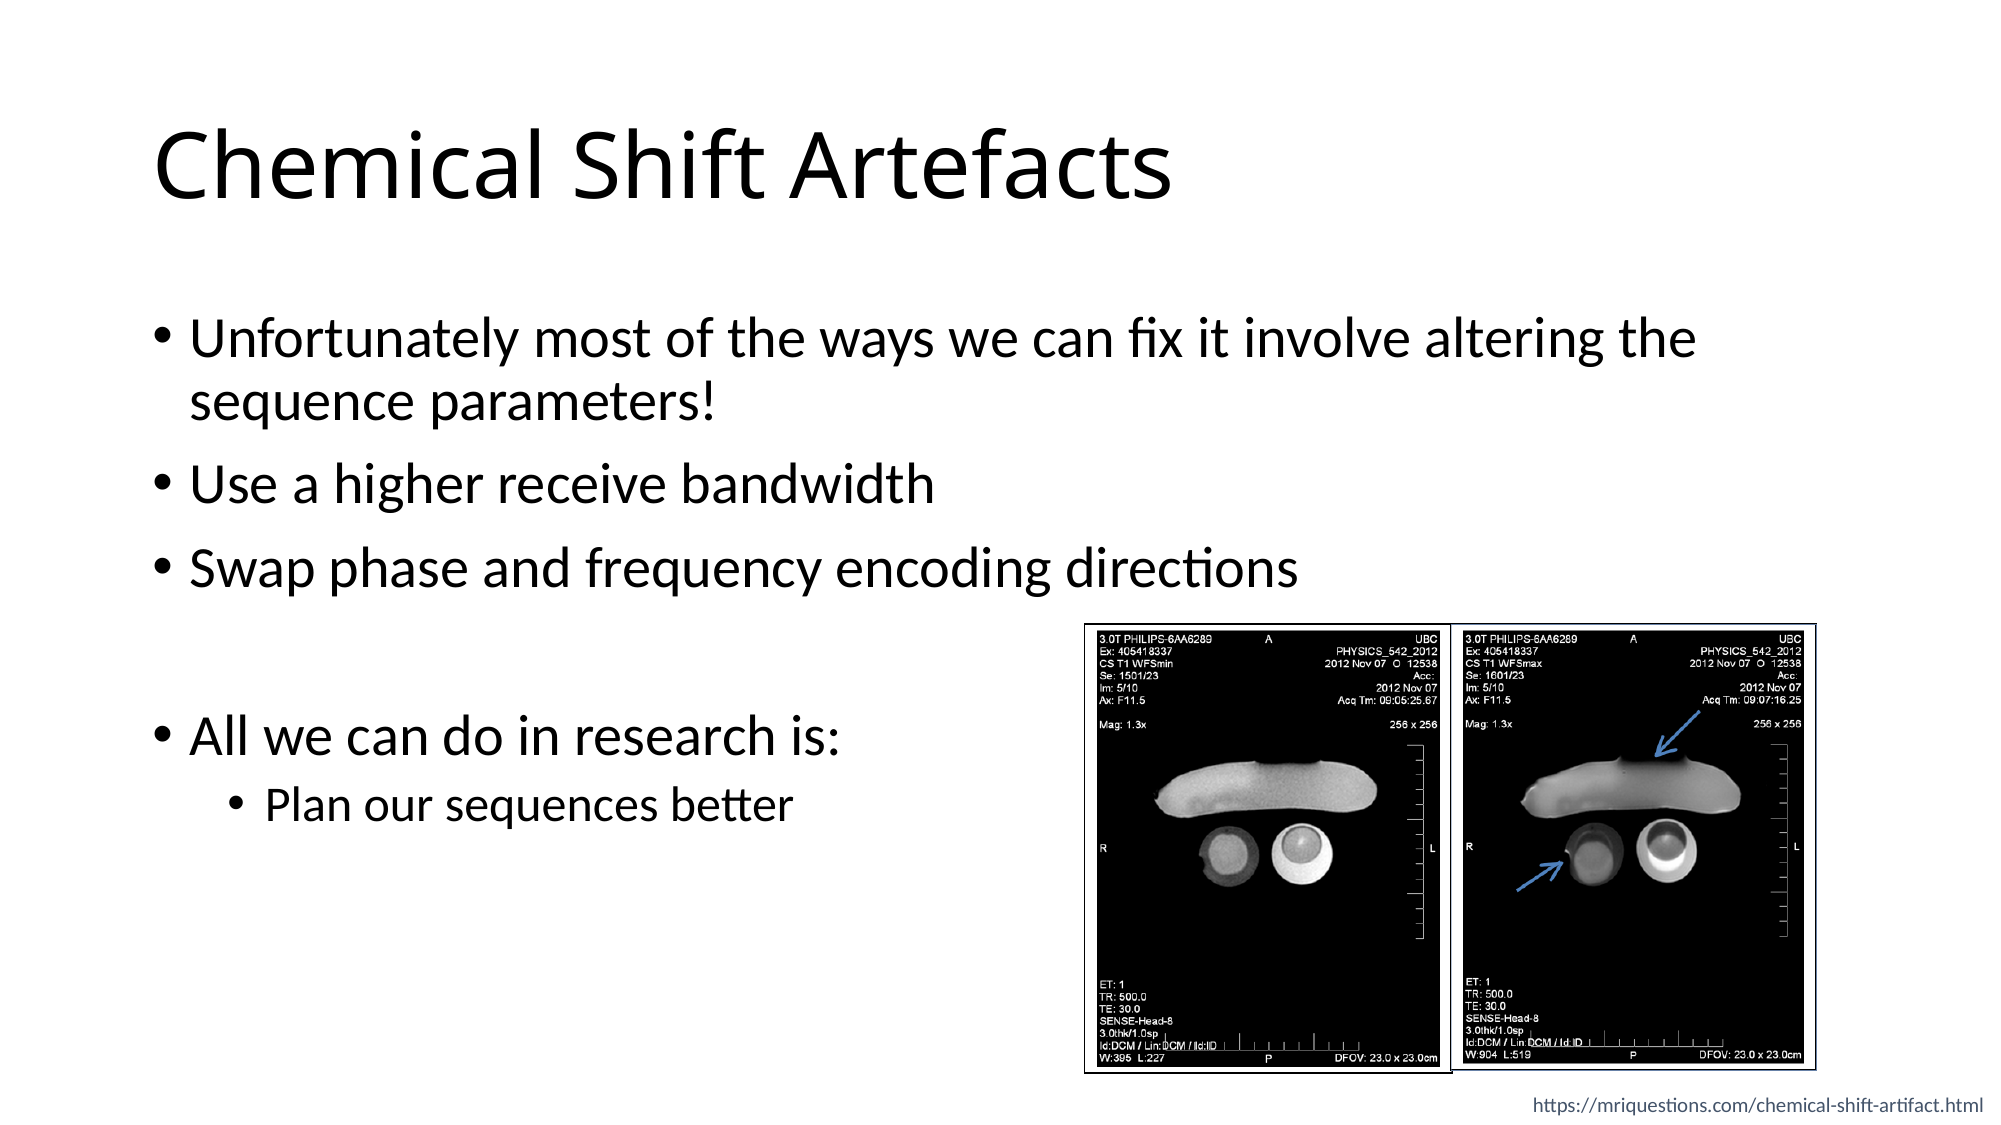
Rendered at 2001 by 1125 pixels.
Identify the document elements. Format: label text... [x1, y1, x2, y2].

picture [1067, 613, 1836, 1085]
list Unfortunately most of the ways we can fix it involve altering the sequence parameters! Use a higher receive bandwidth Swap phase and frequency encoding directions All we can do in research is: Plan our sequences better [137, 299, 1863, 1014]
title Chemical Shift Artefacts [137, 59, 1863, 278]
text_box https://mriquestions.com/chemical-shift-artifact.html [1518, 1084, 2000, 1125]
